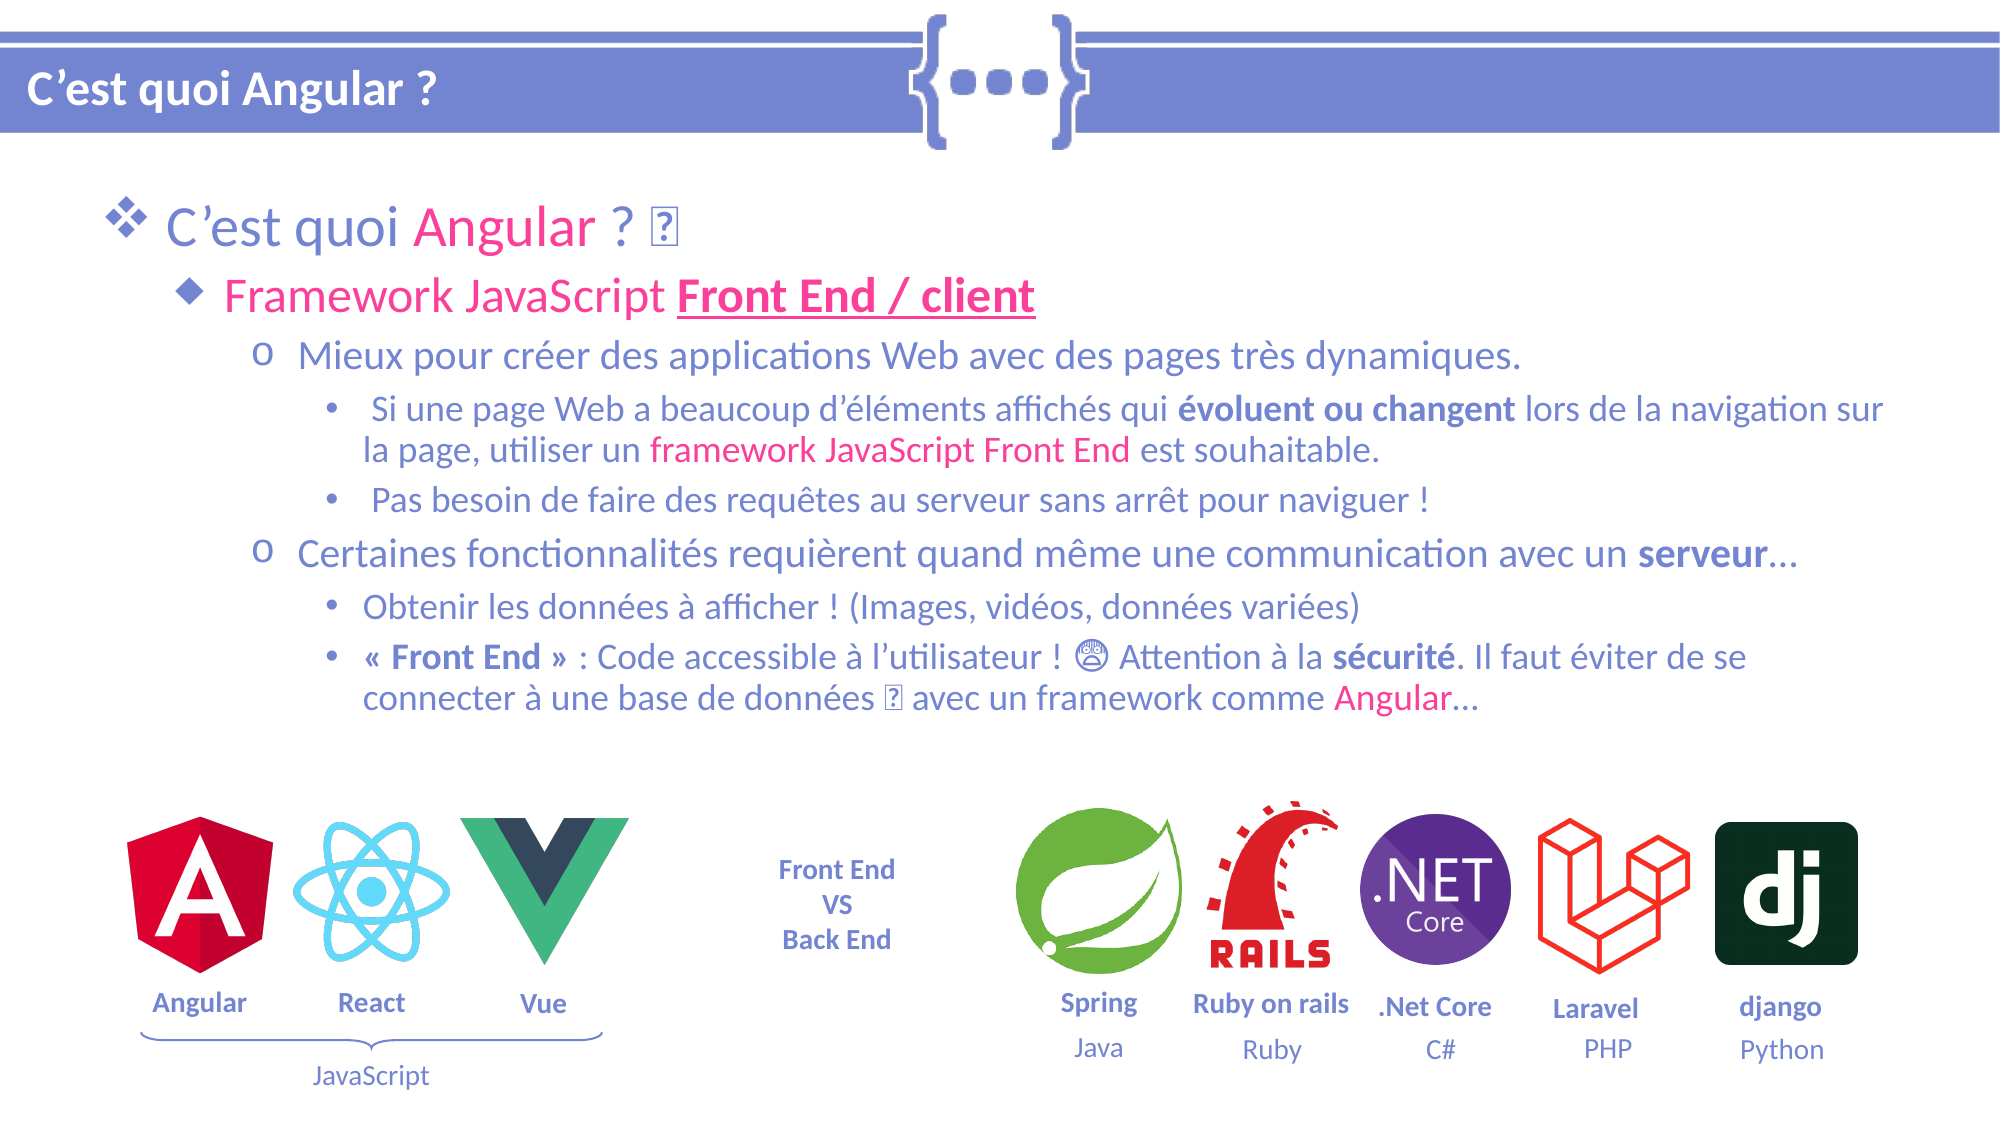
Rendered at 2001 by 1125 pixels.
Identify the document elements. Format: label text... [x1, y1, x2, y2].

list C’est quoi Angular ? 🥱 Framework JavaScript Front End / client Mieux pour créer des applications Web avec des pages très dynamiques. Si une page Web a beaucoup d’éléments affichés qui évoluent ou changent lors de la navigation sur la page, utiliser un framework JavaScript Front End est souhaitable. Pas besoin de faire des requêtes au serveur sans arrêt pour naviguer ! Certaines fonctionnalités requièrent quand même une communication avec un serveur… Obtenir les données à afficher ! (Images, vidéos, données variées) « Front End » : Code accessible à l’utilisateur ! 😨 Attention à la sécurité. Il faut éviter de se connecter à une base de données 💾 avec un framework comme Angular… [85, 188, 1910, 1014]
picture [102, 793, 629, 989]
text_box django [1684, 979, 1878, 1030]
text_box C# [1352, 1022, 1531, 1073]
text_box Ruby [1183, 1027, 1352, 1073]
picture [1016, 741, 1511, 1027]
picture [0, 4, 2000, 161]
text_box React [302, 987, 442, 1026]
text_box Front End VS Back End [719, 843, 955, 963]
title C’est quoi Angular ? [12, 58, 913, 120]
text_box [140, 1032, 603, 1048]
text_box Spring [1029, 976, 1128, 1021]
text_box Vue [474, 976, 614, 1027]
text_box Laravel [1499, 981, 1684, 1022]
text_box PHP [1519, 1021, 1698, 1072]
text_box Angular [130, 989, 270, 1026]
text_box .Net Core [1414, 979, 1532, 1022]
text_box Java [1010, 1021, 1183, 1071]
picture [1538, 818, 1691, 977]
text_box Python [1693, 1022, 1872, 1073]
picture [1715, 822, 1858, 965]
text_box JavaScript [255, 1048, 488, 1099]
